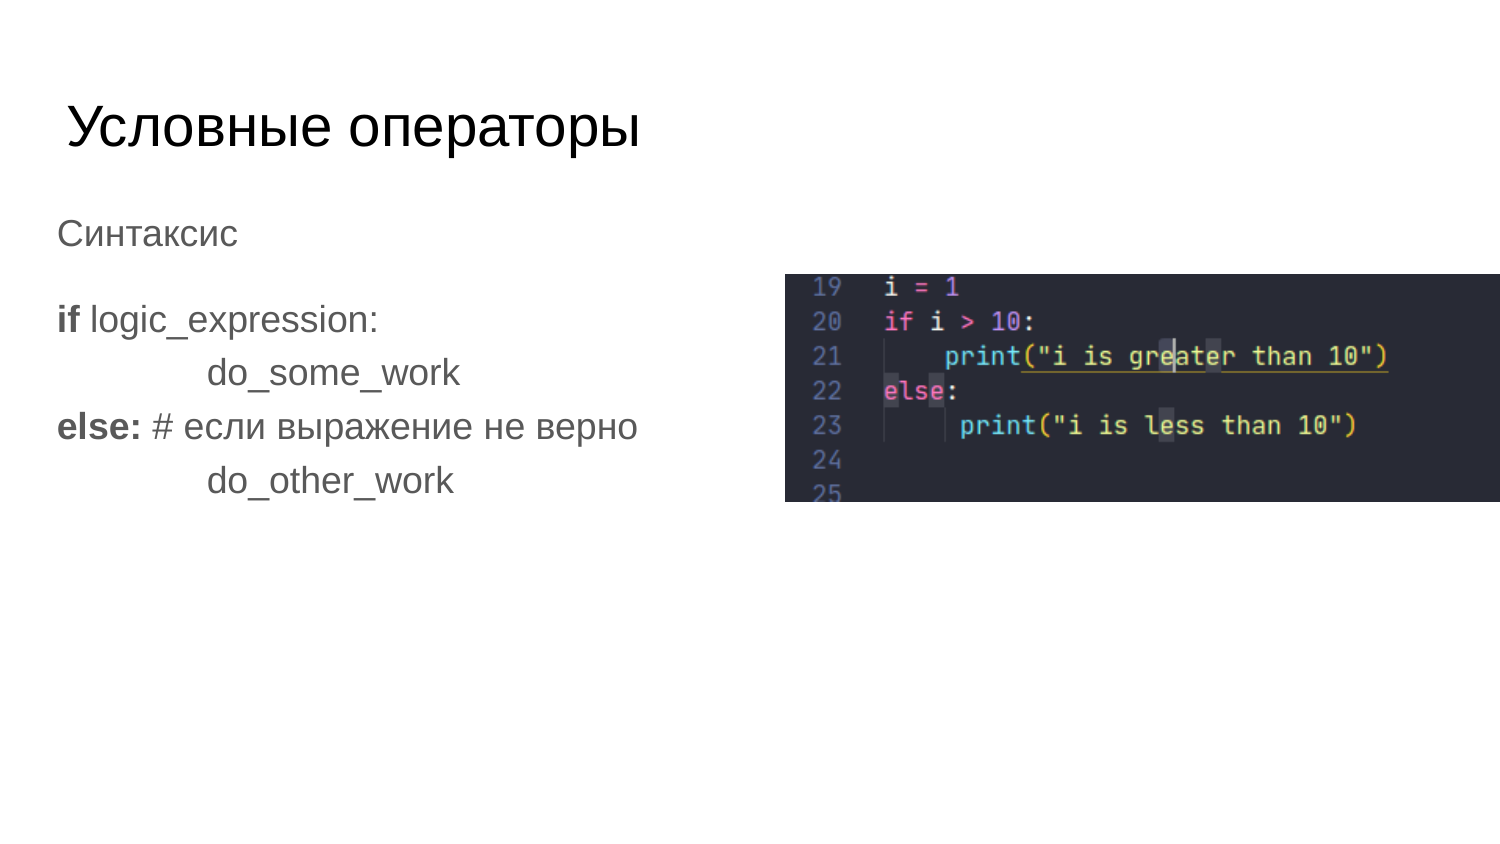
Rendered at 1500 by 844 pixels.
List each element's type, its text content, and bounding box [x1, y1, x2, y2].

list Синтаксис if logic_expression: do_some_work else: # если выражение не верно do_other_work [41, 187, 726, 749]
title Условные операторы [51, 72, 1449, 167]
picture [785, 274, 1500, 502]
